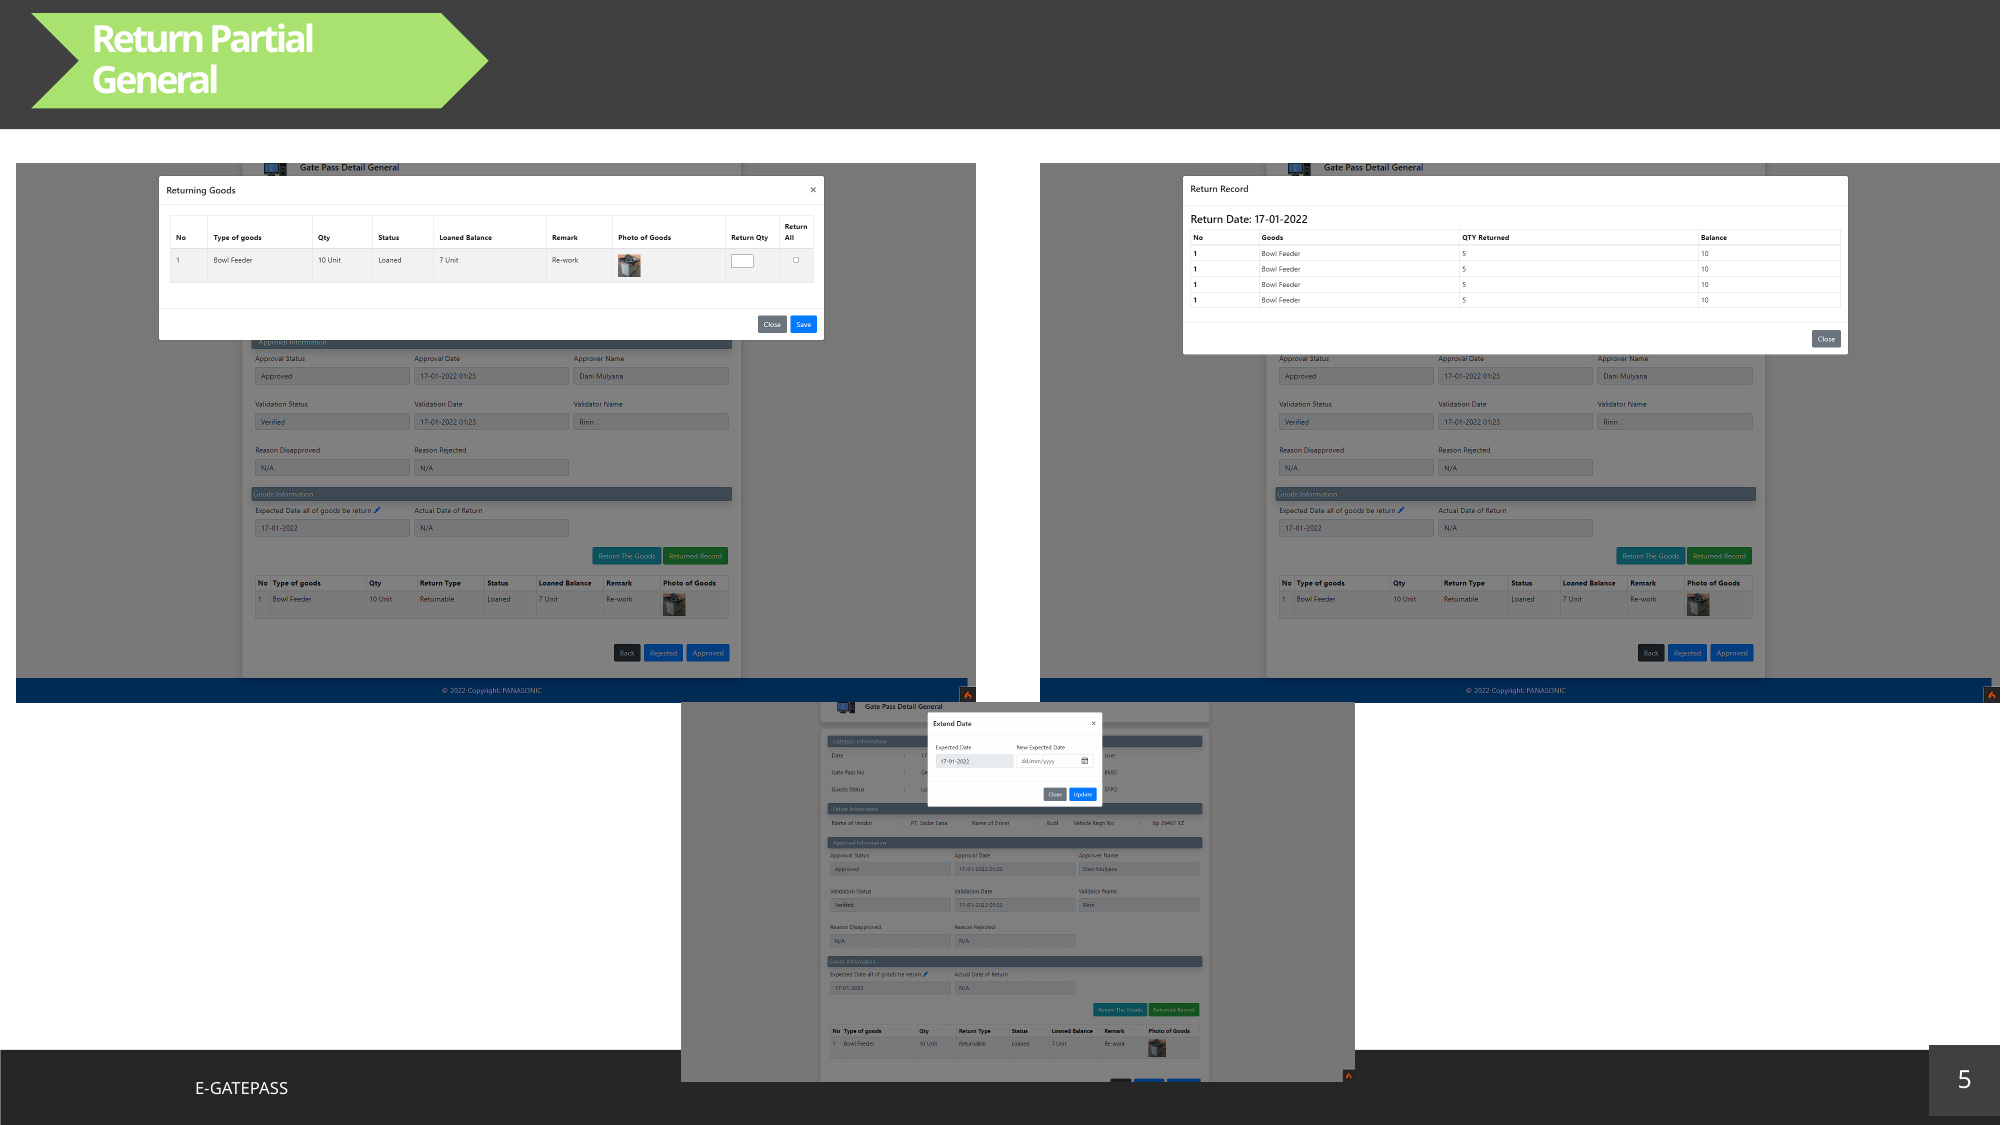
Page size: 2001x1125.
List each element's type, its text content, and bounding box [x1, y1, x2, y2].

footer E-gatepass [180, 1057, 1299, 1118]
slide_number 5 [1929, 1045, 2000, 1116]
text_box Return Partial General [76, 13, 871, 143]
text_box [30, 61, 76, 110]
text_box [0, 0, 2000, 130]
text_box [30, 11, 443, 60]
picture [15, 162, 2000, 1082]
